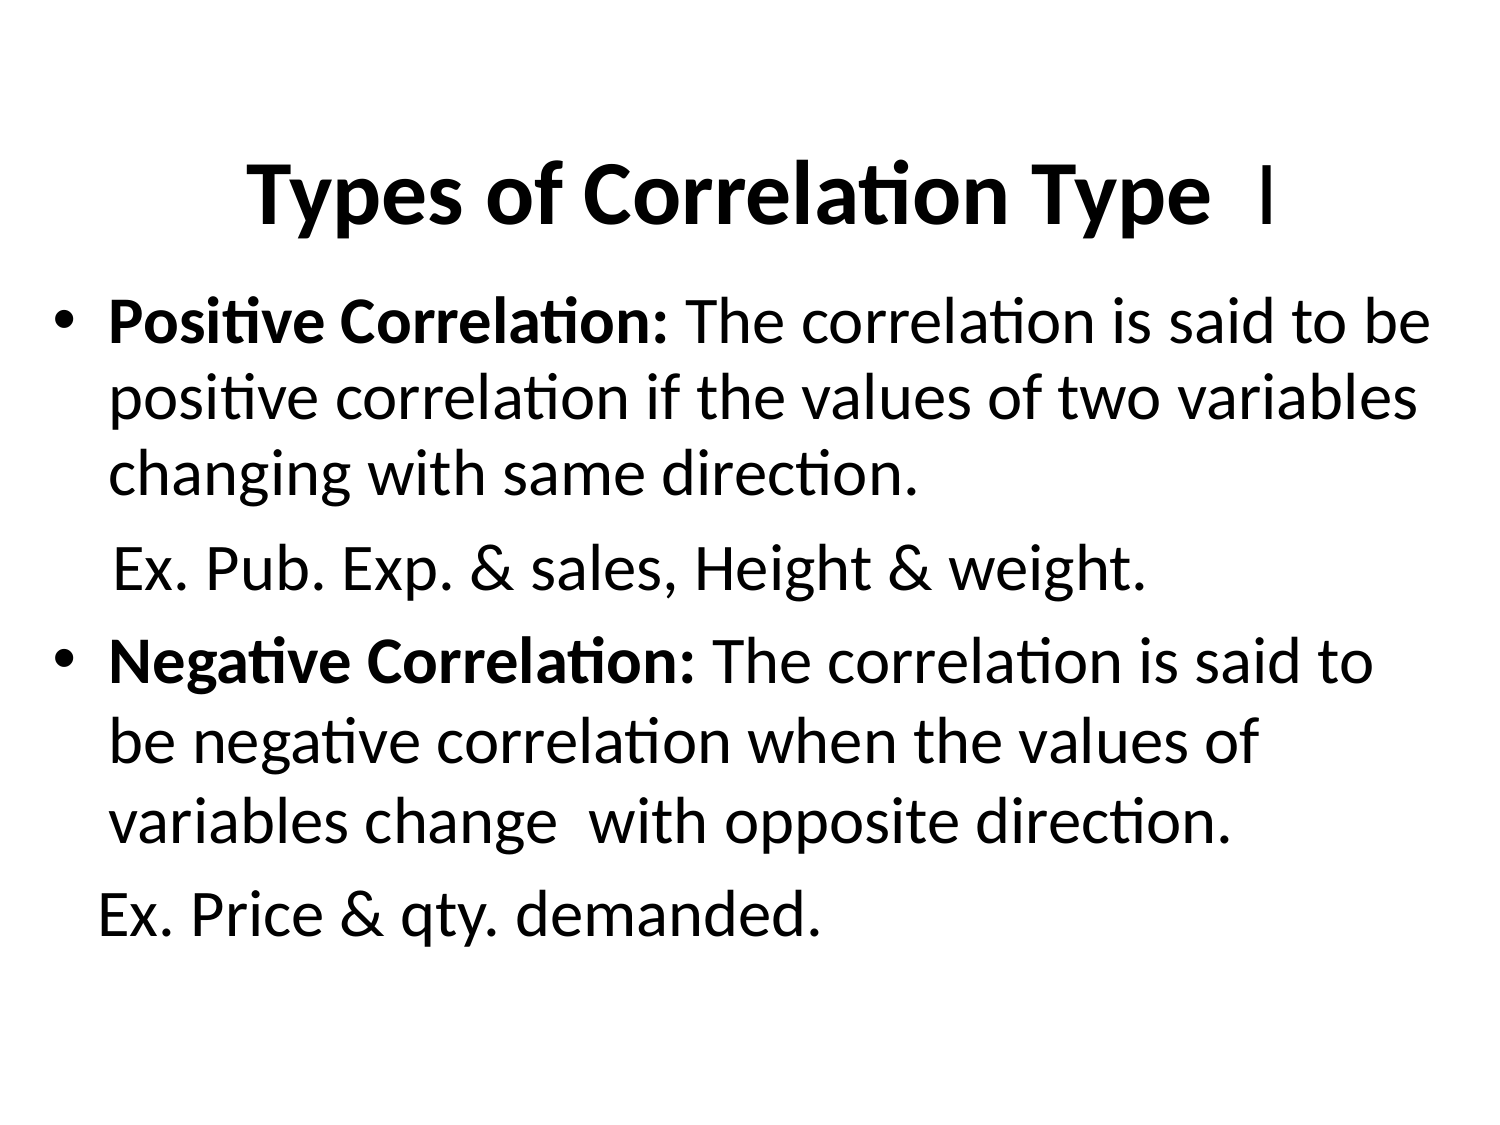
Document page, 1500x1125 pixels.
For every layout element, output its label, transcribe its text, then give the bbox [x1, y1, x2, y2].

title Types of Correlation Type I [75, 125, 1450, 263]
list Positive Correlation: The correlation is said to be positive correlation if the values of two variables changing with same direction. Ex. Pub. Exp. & sales, Height & weight. Negative Correlation: The correlation is said to be negative correlation when the values of variables change with opposite direction. Ex. Price & qty. demanded. [37, 275, 1450, 1088]
